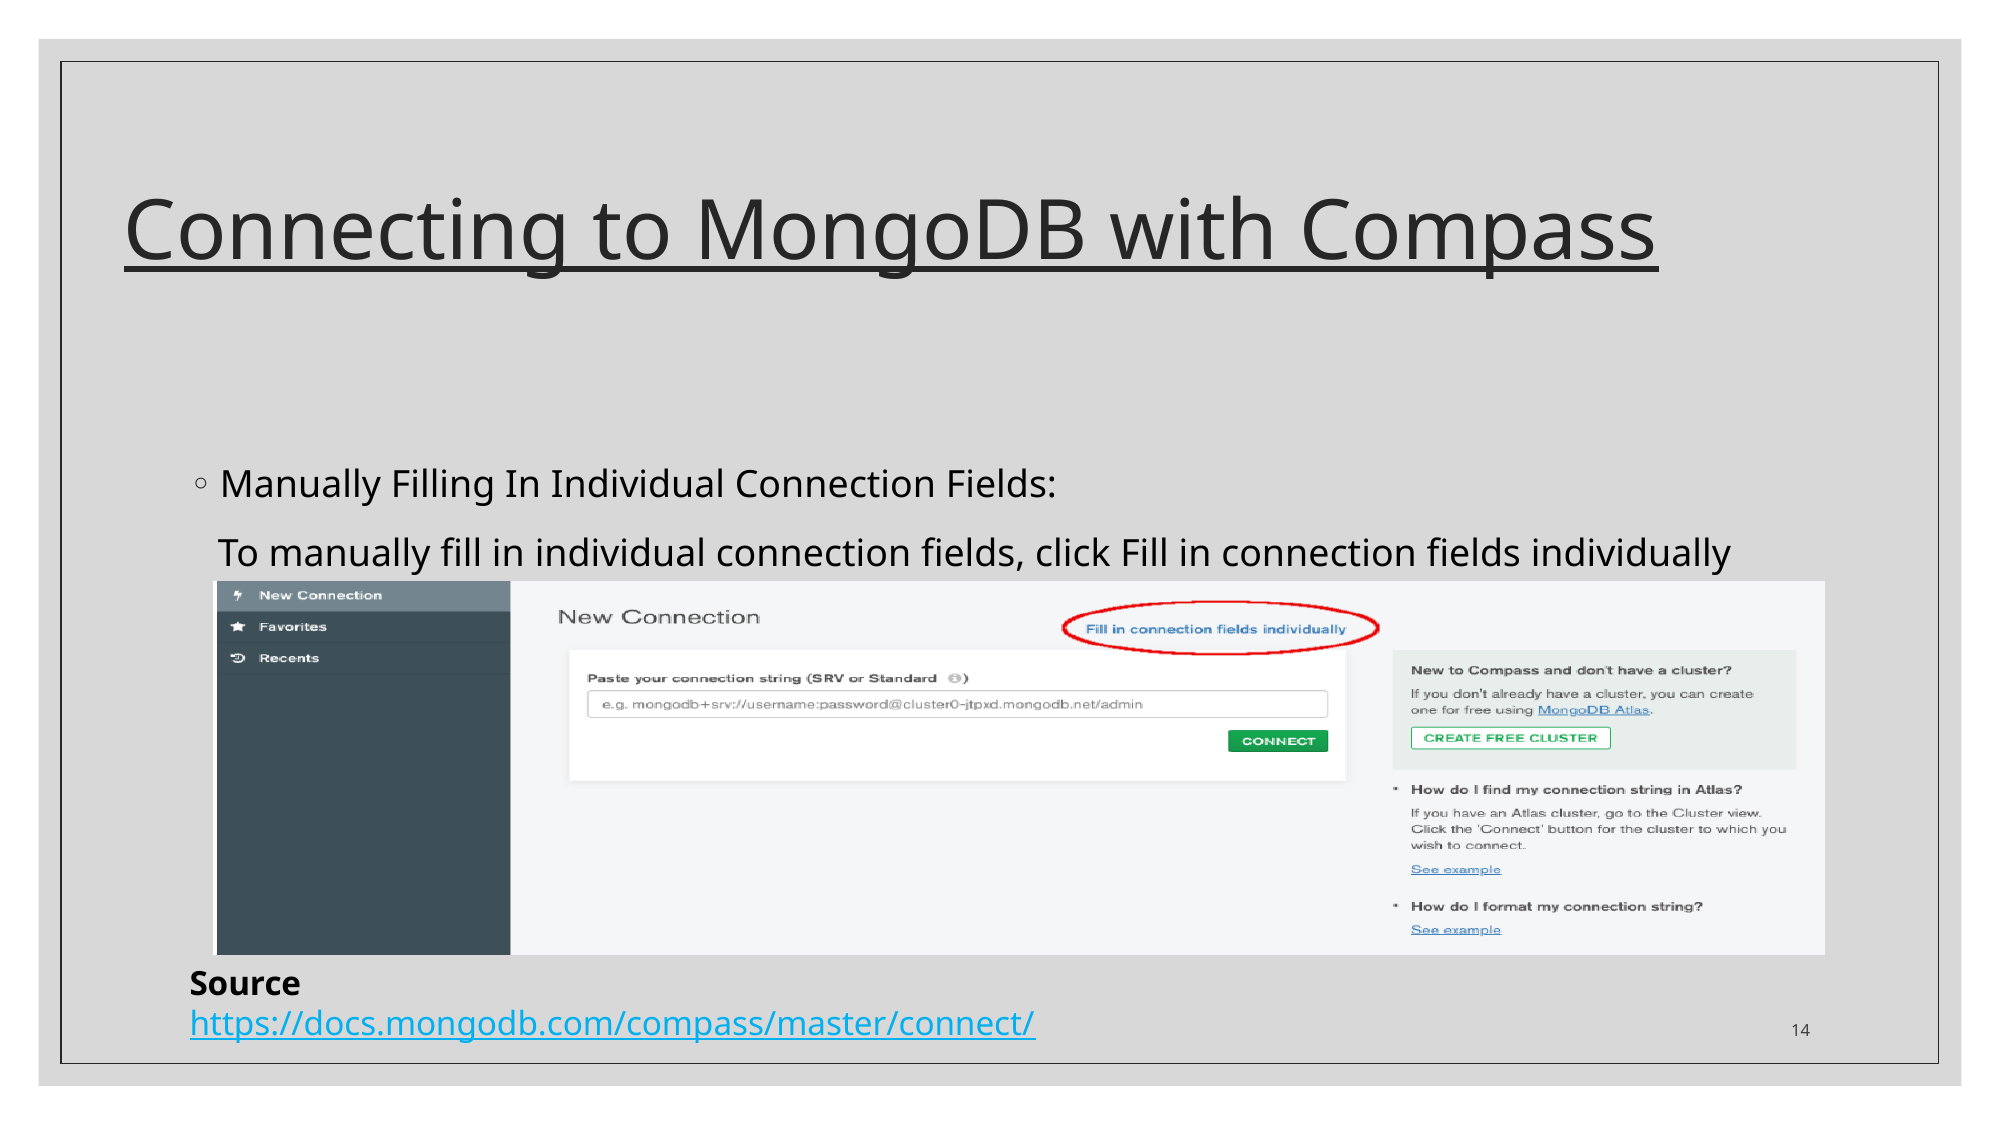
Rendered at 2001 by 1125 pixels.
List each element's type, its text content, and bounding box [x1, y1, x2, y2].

picture [213, 581, 1825, 955]
title Connecting to MongoDB with Compass [108, 120, 1894, 346]
slide_number 14 [1687, 990, 1825, 1050]
list Manually Filling In Individual Connection Fields: To manually fill in individual connection fields, click Fill in connection fields individually [174, 448, 1825, 954]
text_box Source https://docs.mongodb.com/compass/master/connect/ [174, 954, 1825, 1055]
